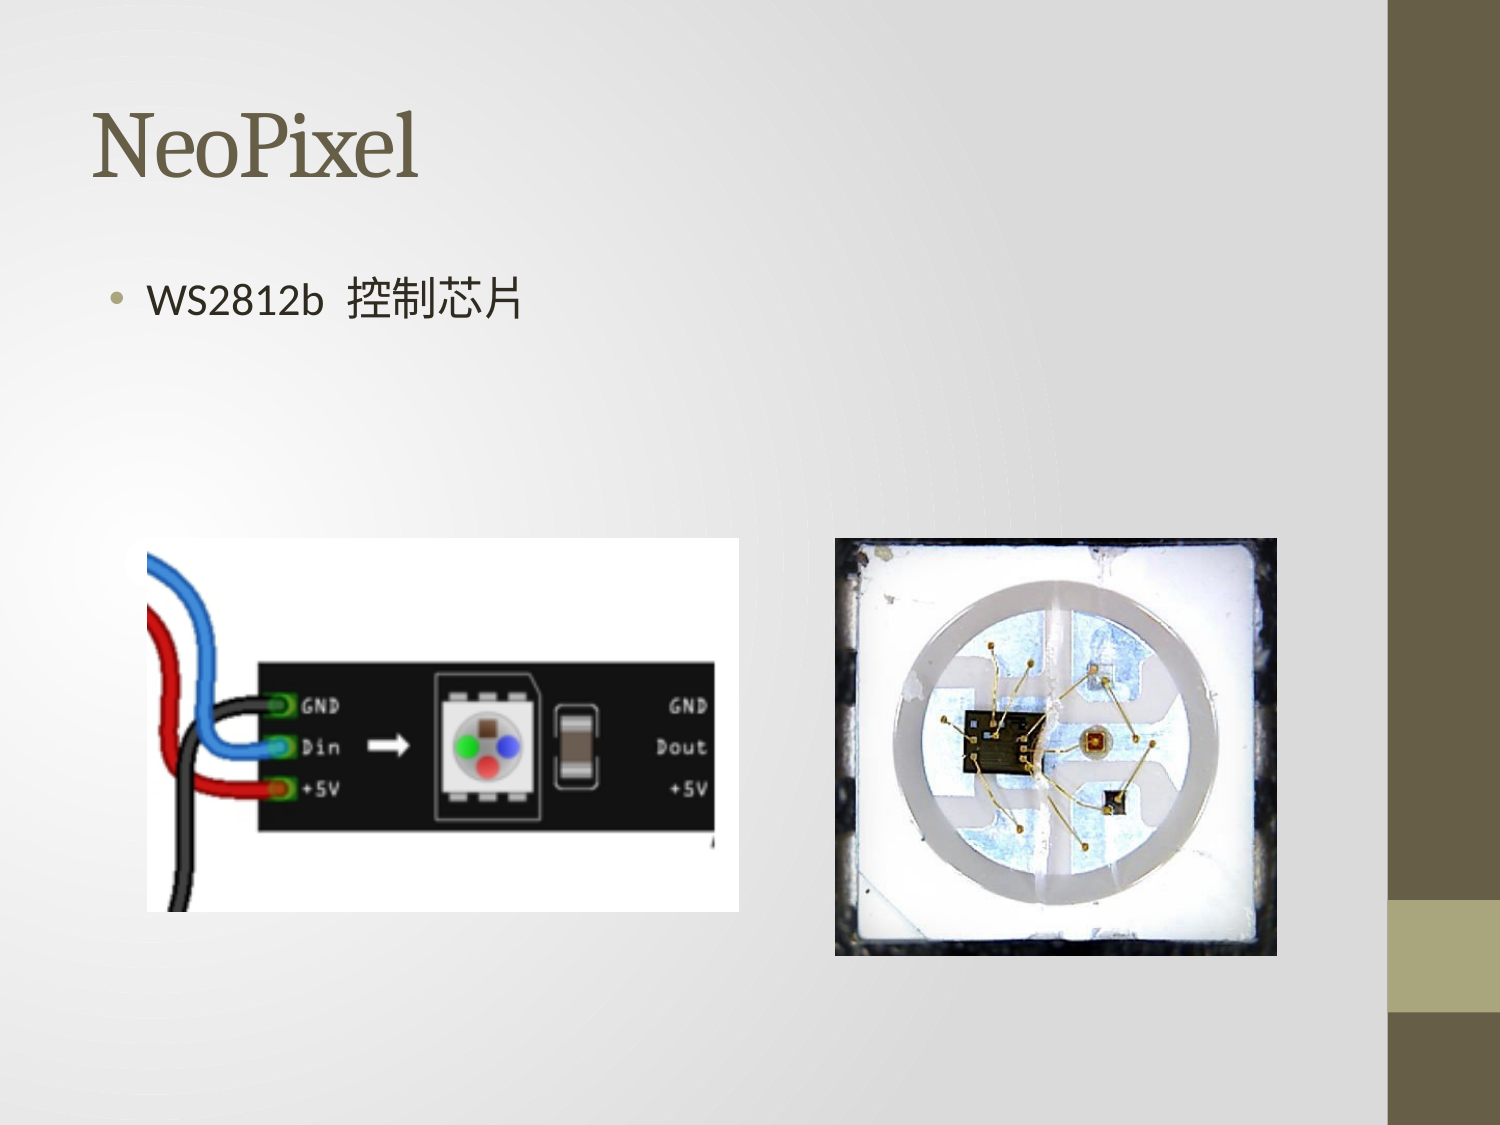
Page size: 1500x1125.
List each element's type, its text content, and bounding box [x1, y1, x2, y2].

picture [835, 538, 1277, 957]
title NeoPixel [75, 45, 1325, 233]
picture [147, 538, 739, 912]
list WS2812b 控制芯片 [75, 262, 1325, 1050]
